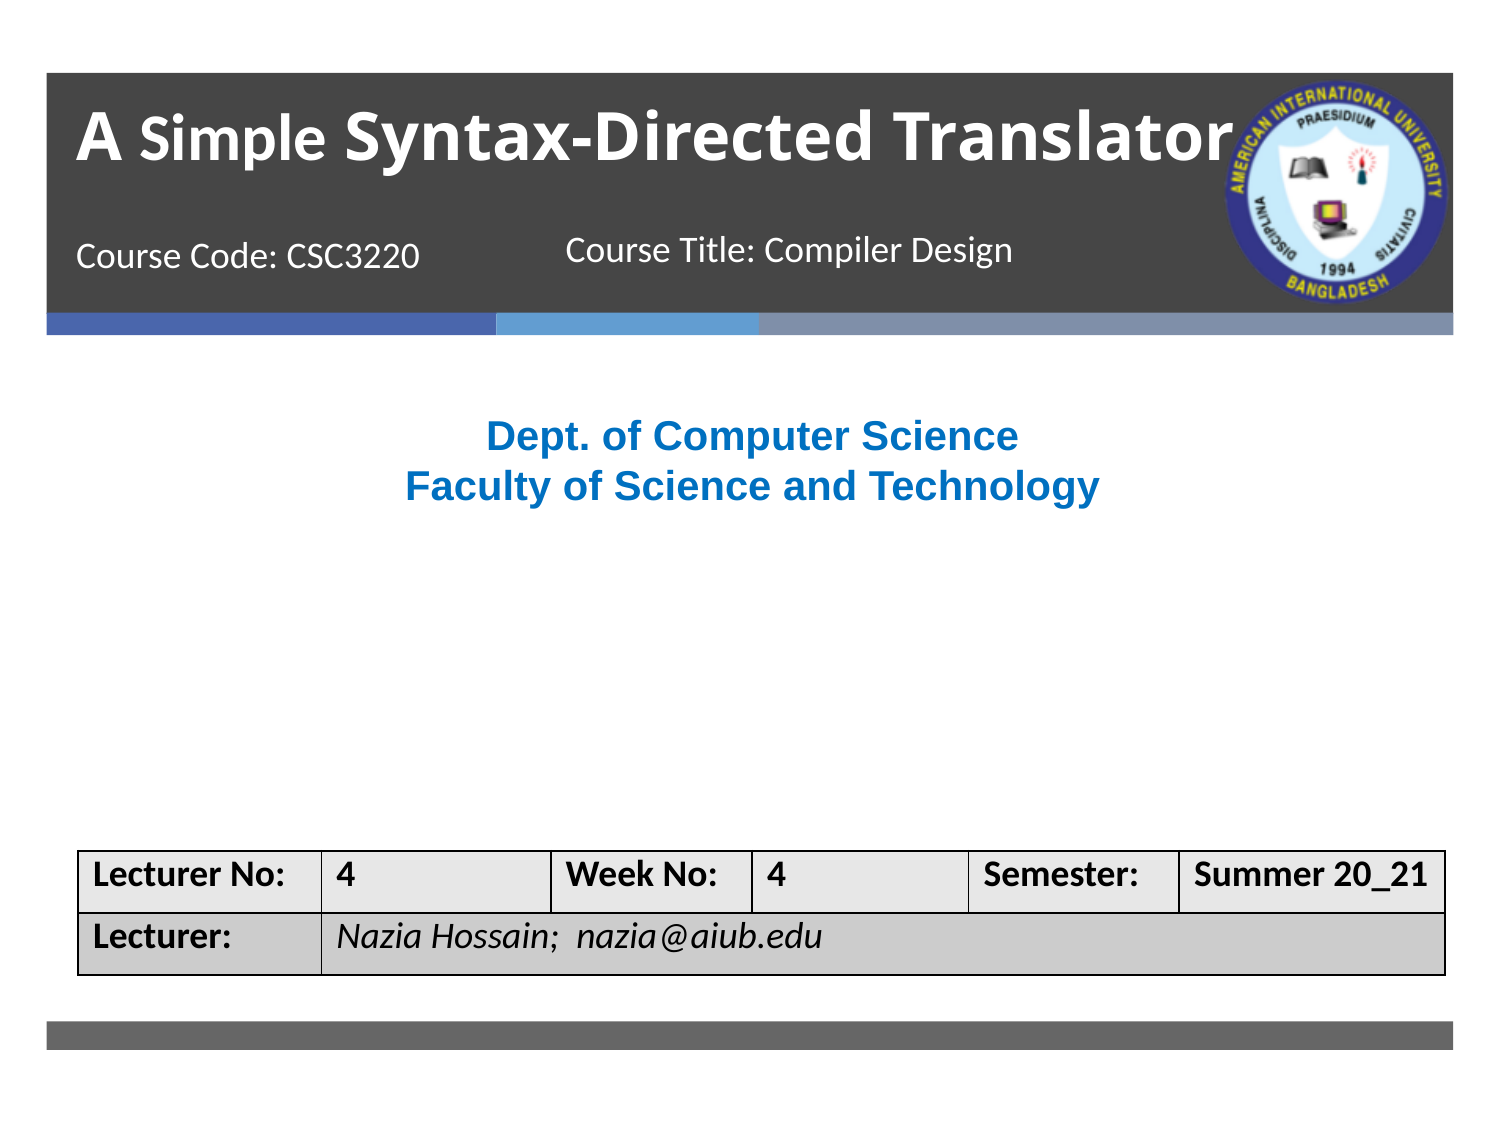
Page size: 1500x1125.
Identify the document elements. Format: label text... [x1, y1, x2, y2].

table_header Week No: [552, 852, 751, 912]
text_box Dept. of Computer Science Faculty of Science and Technology [12, 401, 1493, 517]
table_cell Lecturer: [79, 914, 321, 974]
table_header Summer 20_21 [1180, 852, 1444, 912]
picture [1220, 75, 1454, 310]
text_box Course Code: CSC3220 [61, 232, 519, 313]
table_header 4 [322, 852, 550, 912]
table_header 4 [753, 852, 968, 912]
text_box A Simple Syntax-Directed Translator [61, 2, 1343, 182]
table_cell Nazia Hossain; nazia@aiub.edu [322, 914, 1444, 974]
table_header Lecturer No: [79, 852, 321, 912]
text_box Course Title: Compiler Design [550, 226, 1234, 306]
table_header Semester: [969, 852, 1178, 912]
